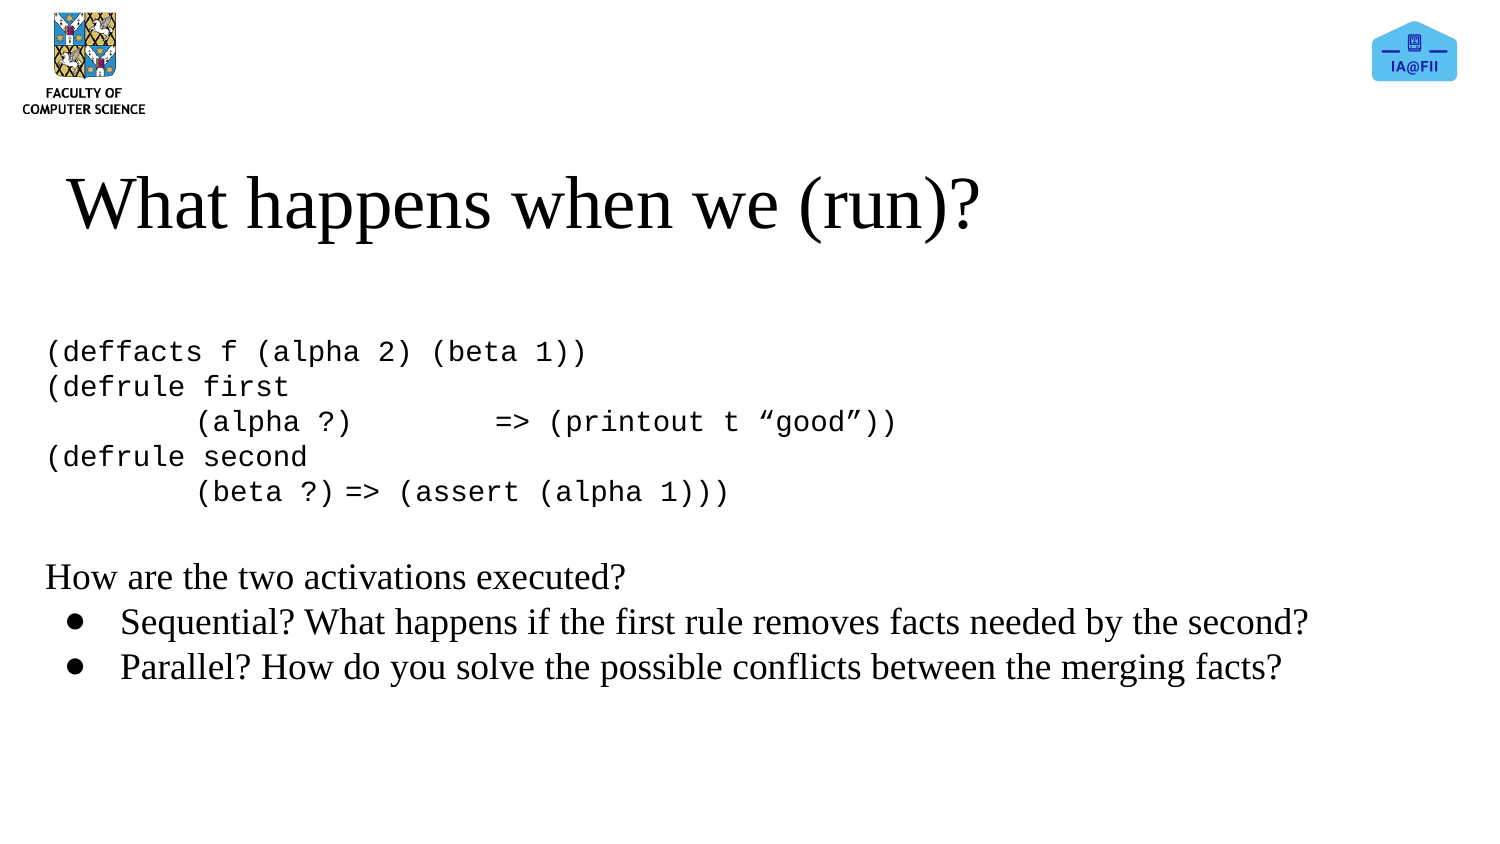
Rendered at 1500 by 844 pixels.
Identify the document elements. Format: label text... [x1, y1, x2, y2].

text_box (deffacts f (alpha 2) (beta 1)) (defrule first (alpha ?) => (printout t “good”)) (defrule second (beta ?) => (assert (alpha 1))) How are the two activations executed? Sequential? What happens if the first rule removes facts needed by the second? Parallel? How do you solve the possible conflicts between the merging facts? [30, 272, 1449, 825]
picture [1349, 0, 1480, 116]
picture [0, 0, 169, 141]
title What happens when we (run)? [51, 117, 1449, 259]
